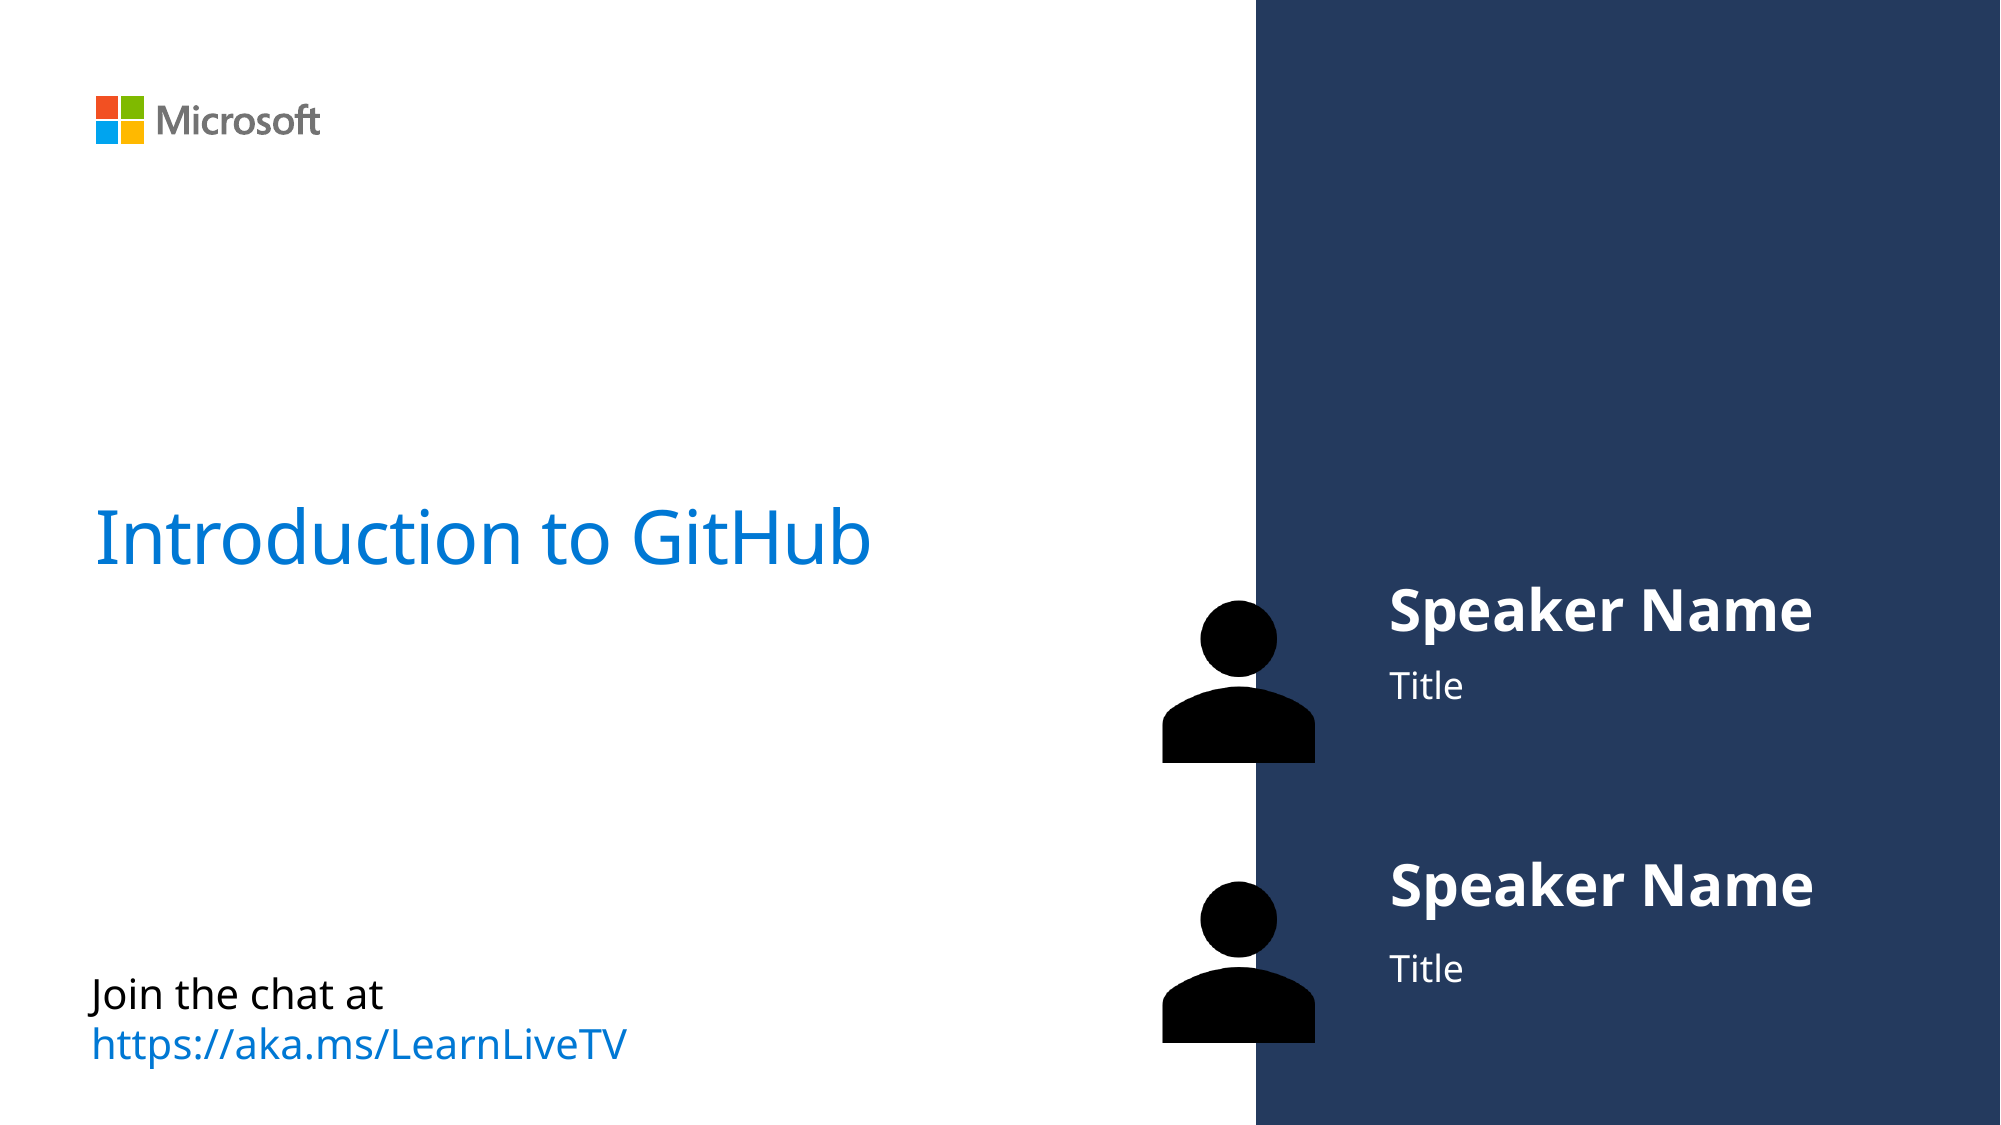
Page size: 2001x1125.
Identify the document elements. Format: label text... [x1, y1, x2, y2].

list Speaker Name [1389, 572, 1988, 644]
list Title [1389, 662, 1988, 817]
picture [1124, 848, 1353, 1076]
list Title [1389, 944, 1988, 1100]
picture [1124, 567, 1353, 796]
title Introduction to GitHub [95, 391, 1214, 580]
list Speaker Name [1390, 848, 1989, 920]
